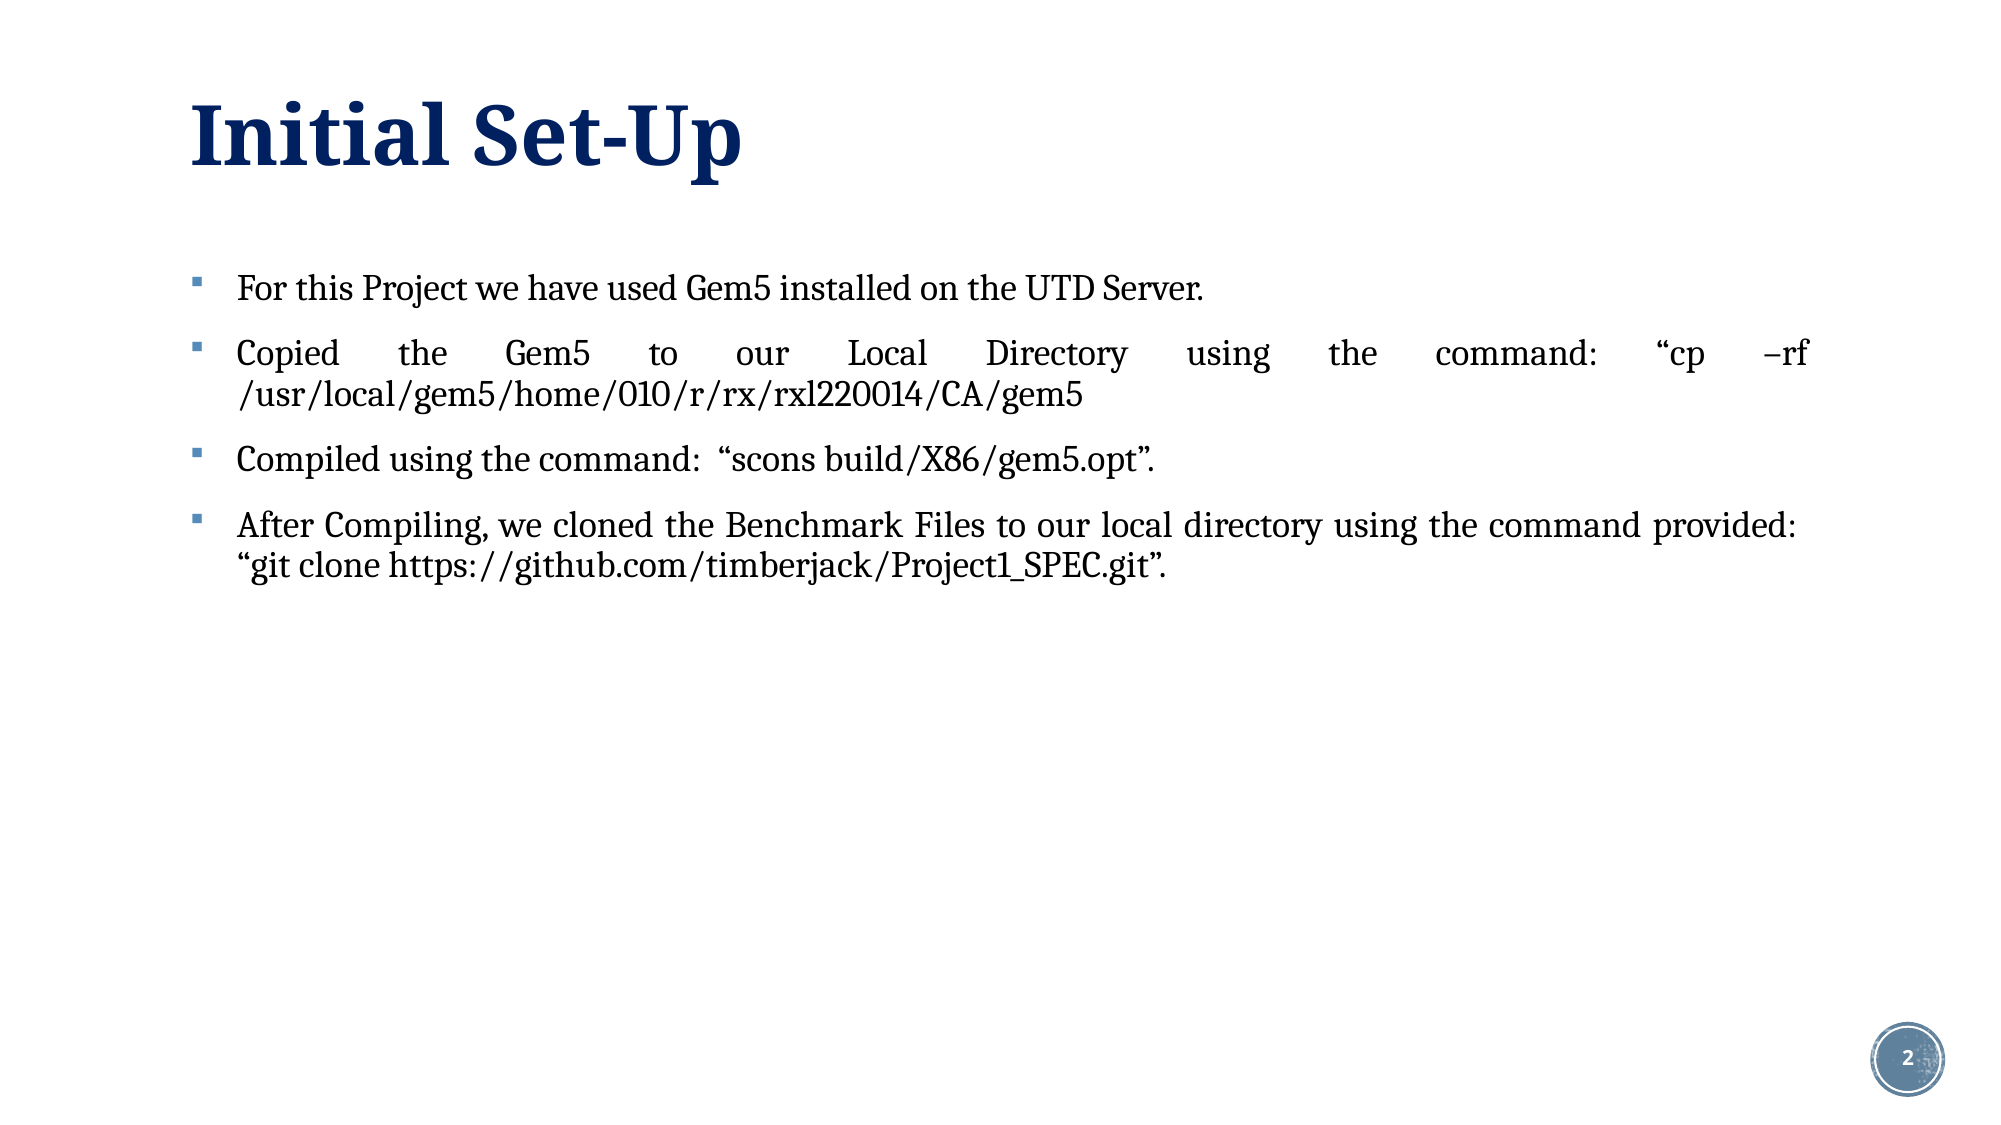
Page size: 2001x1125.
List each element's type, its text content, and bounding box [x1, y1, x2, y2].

slide_number 2 [1855, 1028, 1961, 1089]
title Initial Set-Up [175, 79, 1826, 199]
list For this Project we have used Gem5 installed on the UTD Server. Copied the Gem5 to our Local Directory using the command: “cp –rf /usr/local/gem5/home/010/r/rx/rxl220014/CA/gem5 Compiled using the command: “scons build/X86/gem5.opt”. After Compiling, we cloned the Benchmark Files to our local directory using the command provided: “git clone https://github.com/timberjack/Project1_SPEC.git”. [174, 260, 1825, 914]
